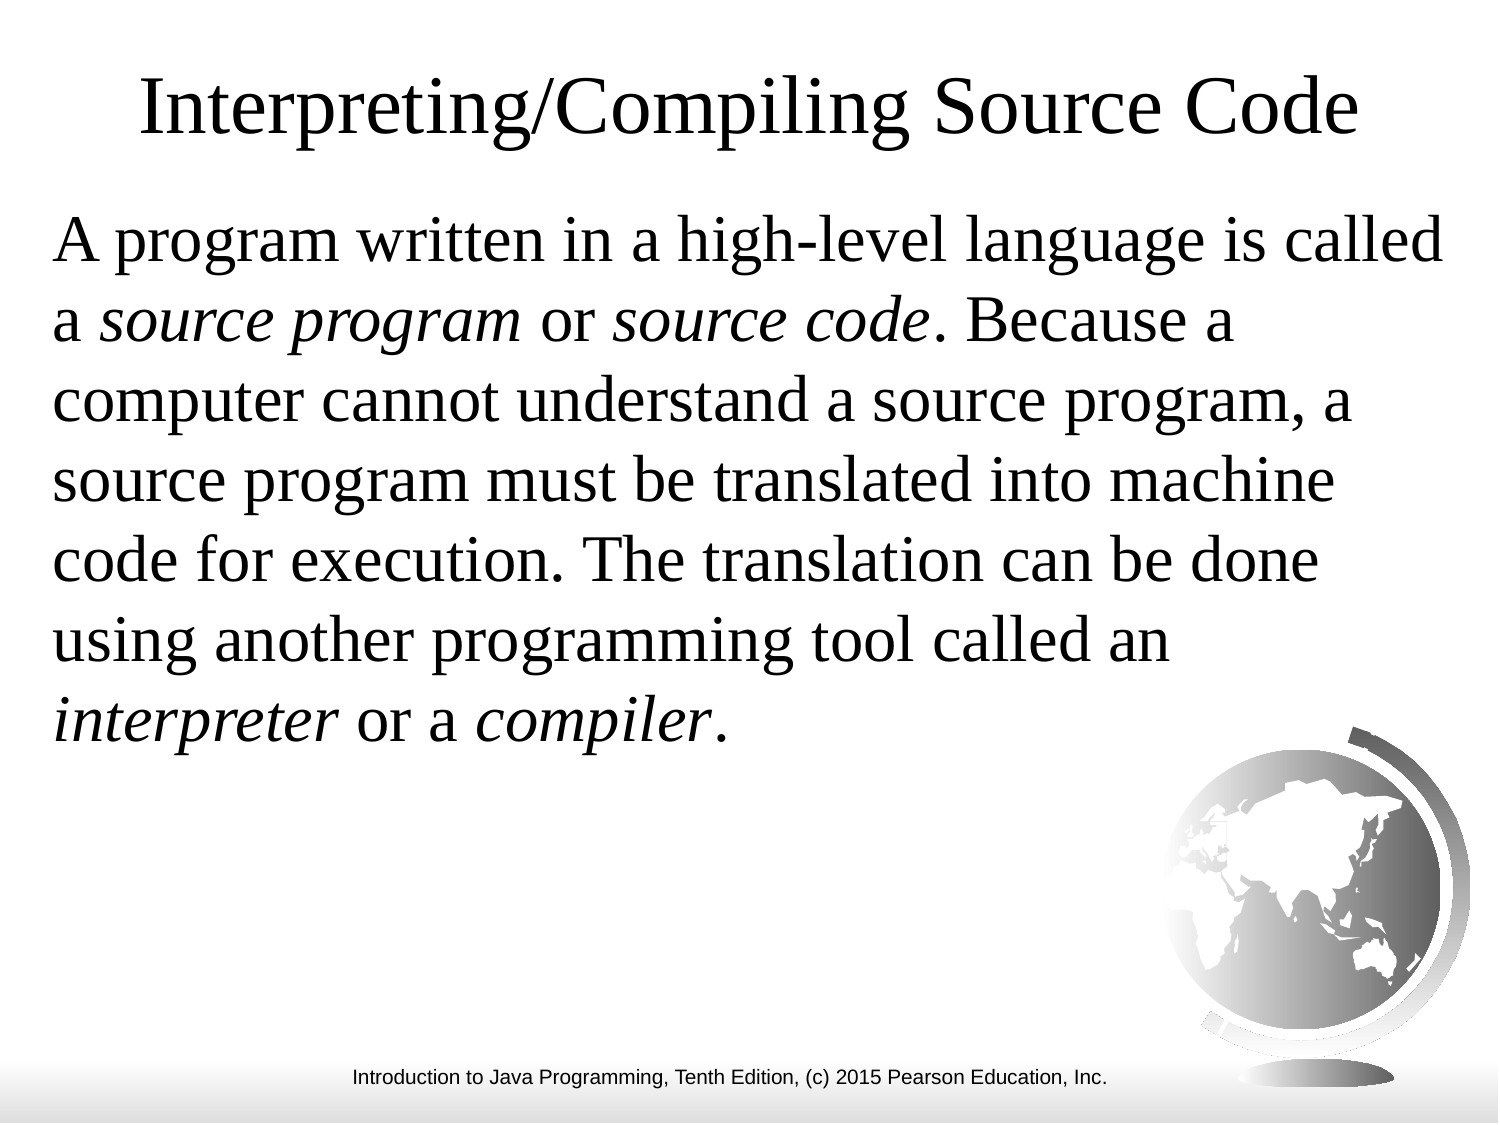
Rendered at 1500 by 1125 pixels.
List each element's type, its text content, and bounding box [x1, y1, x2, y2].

slide_number [1074, 1049, 1388, 1125]
title Interpreting/Compiling Source Code [112, 37, 1388, 163]
list A program written in a high-level language is called a source program or source code. Because a computer cannot understand a source program, a source program must be translated into machine code for execution. The translation can be done using another programming tool called an interpreter or a compiler. [37, 187, 1463, 496]
list A program written in a high-level language is called a source program or source code. Because a computer cannot understand a source program, a source program must be translated into machine code for execution. The translation can be done using another programming tool called an interpreter or a compiler. [37, 497, 1463, 851]
